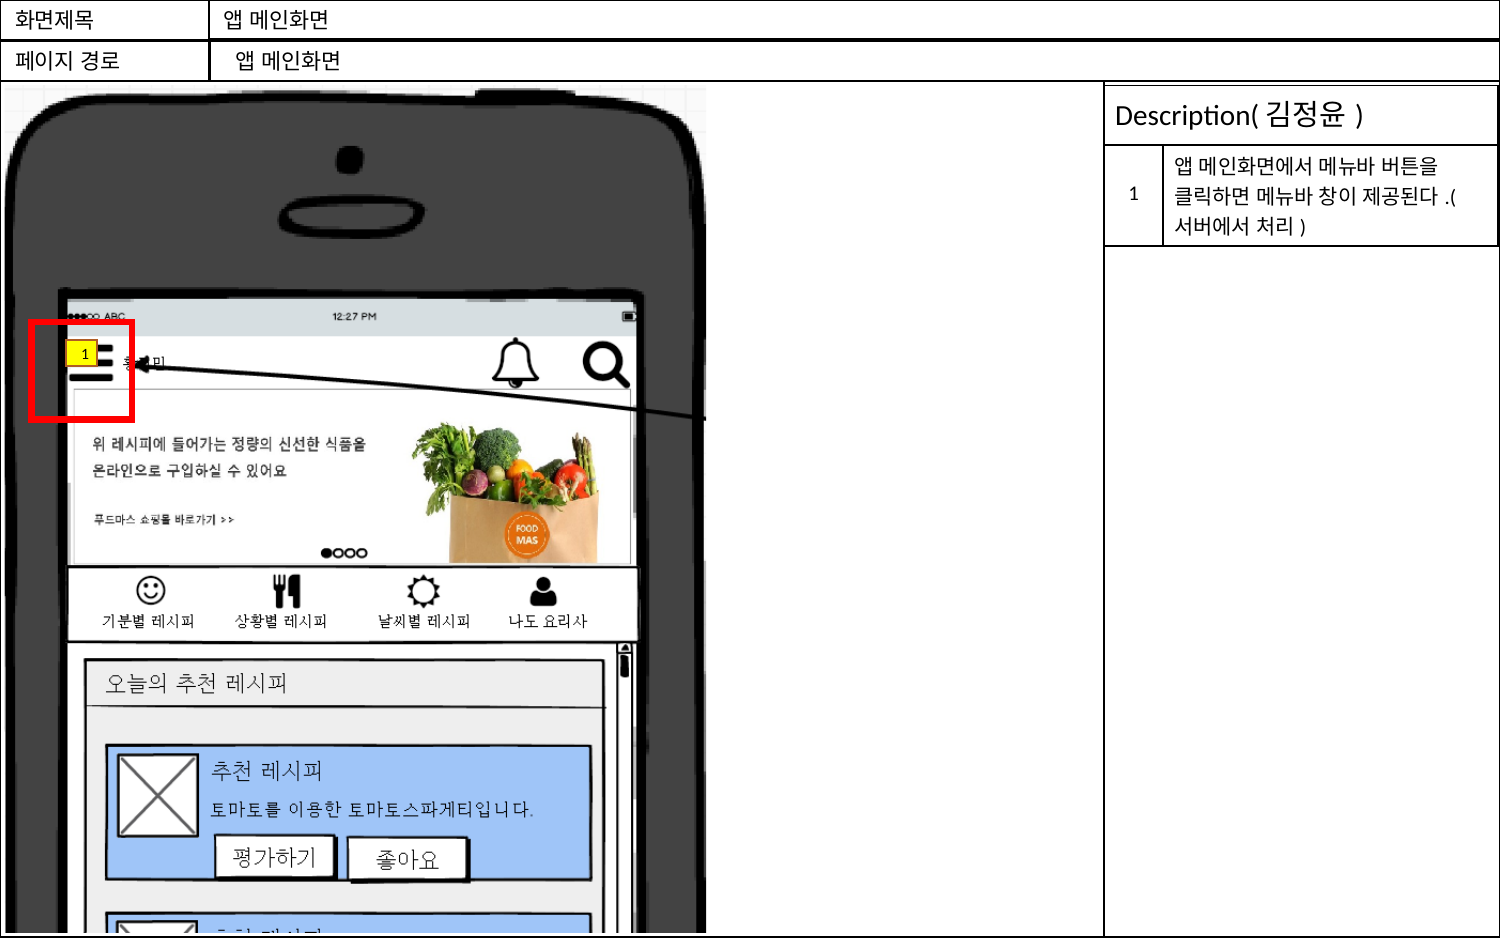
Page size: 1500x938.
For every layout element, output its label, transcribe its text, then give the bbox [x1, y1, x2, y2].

picture [4, 85, 707, 933]
table_cell 앱 메인화면에서 메뉴바 버튼을 클릭하면 메뉴바 창이 제공된다.(서버에서 처리) [1164, 146, 1497, 245]
table_header Description(김정윤) [1105, 86, 1497, 144]
text_box 앱 메인화면 [208, 0, 1500, 40]
text_box [0, 80, 1105, 938]
text_box [1105, 82, 1500, 938]
table_cell 1 [1105, 146, 1162, 245]
text_box 앱 메인화면 [208, 40, 1500, 82]
text_box 화면제목 [0, 0, 208, 40]
text_box 페이지 경로 [0, 40, 208, 80]
